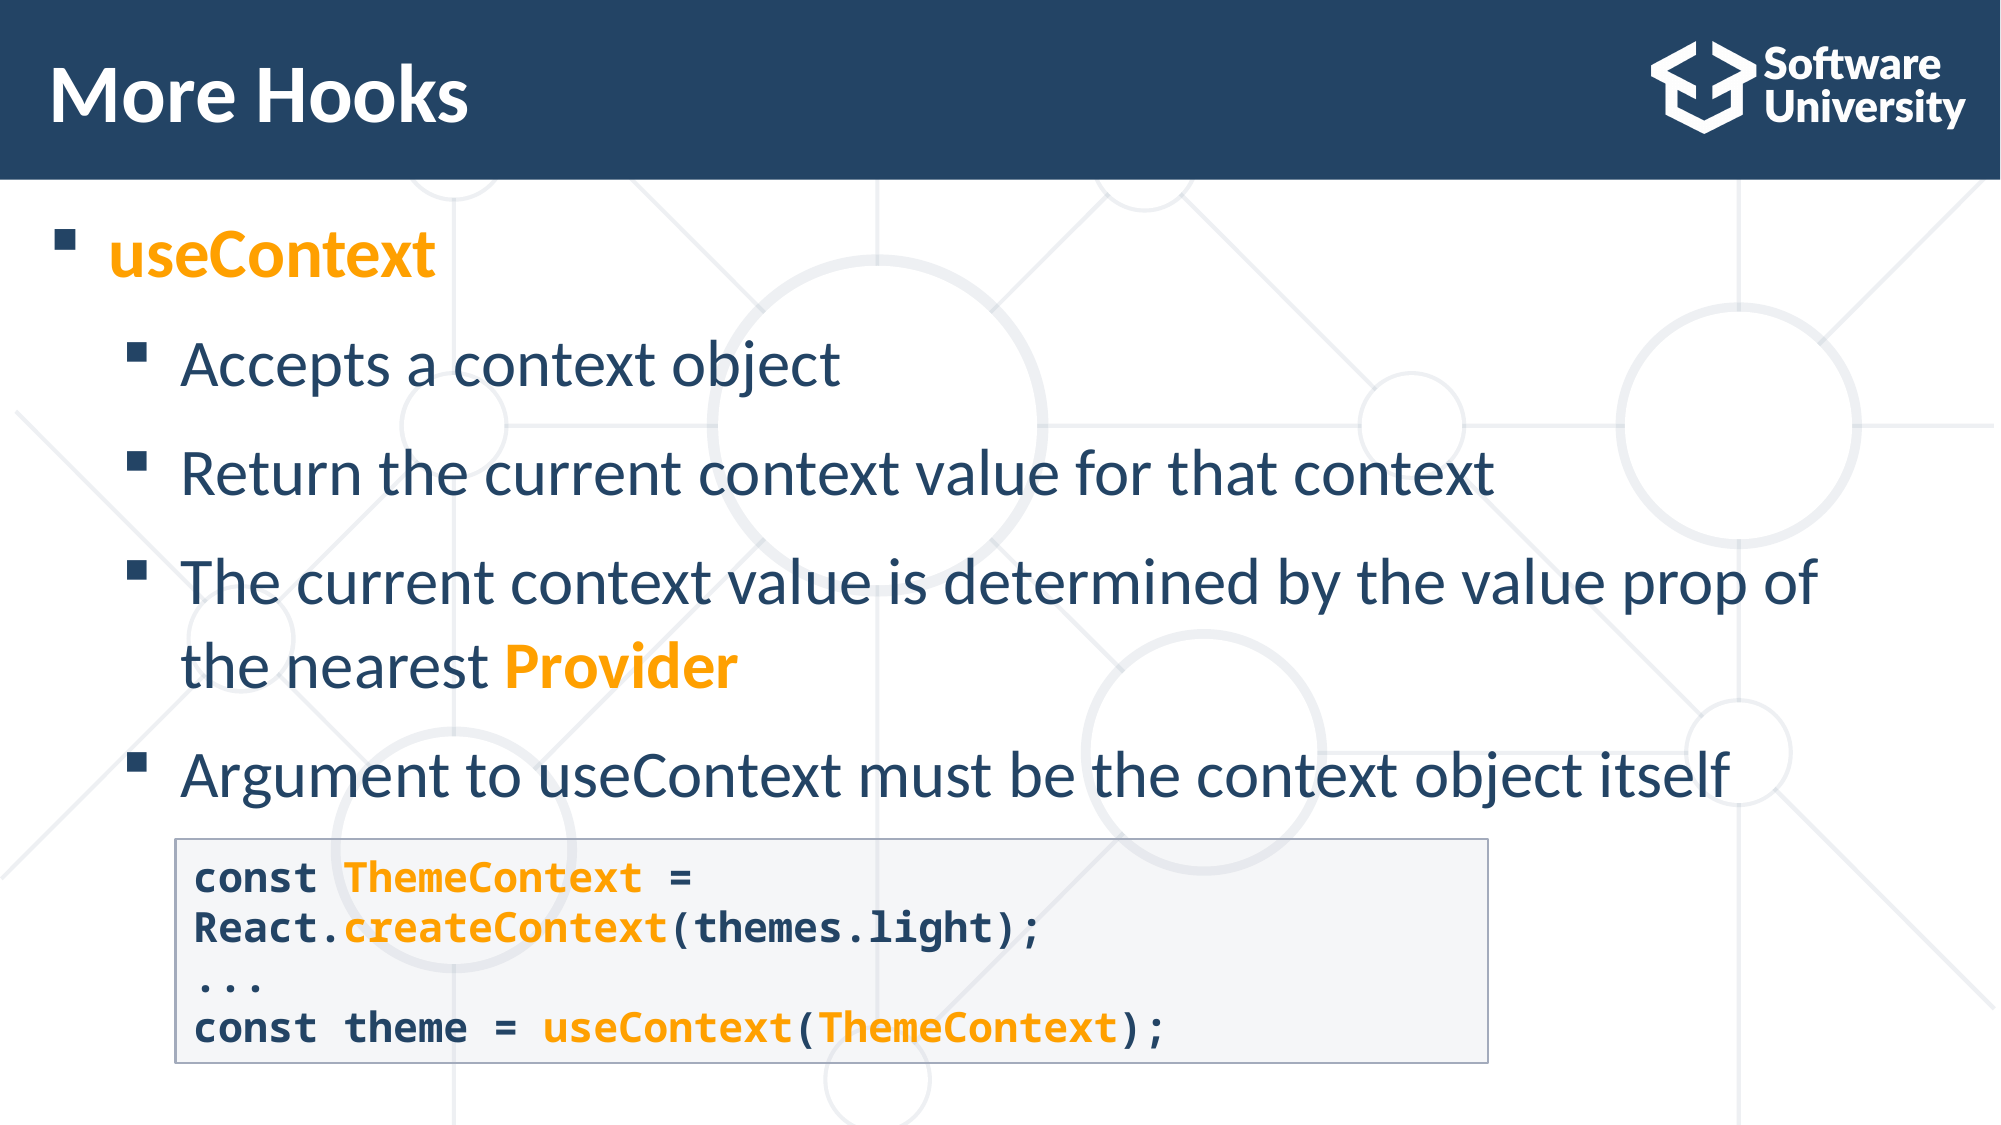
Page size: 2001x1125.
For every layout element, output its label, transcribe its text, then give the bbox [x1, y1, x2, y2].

text_box const ThemeContext = React.createContext(themes.light); ... const theme = useContext(ThemeContext); [175, 839, 1488, 1063]
list useContext Accepts a context object Return the current context value for that context The current context value is determined by the value prop of the nearest Provider Argument to useContext must be the context object itself [31, 196, 1911, 1104]
picture [1651, 41, 1966, 134]
title More Hooks [31, 16, 1625, 162]
